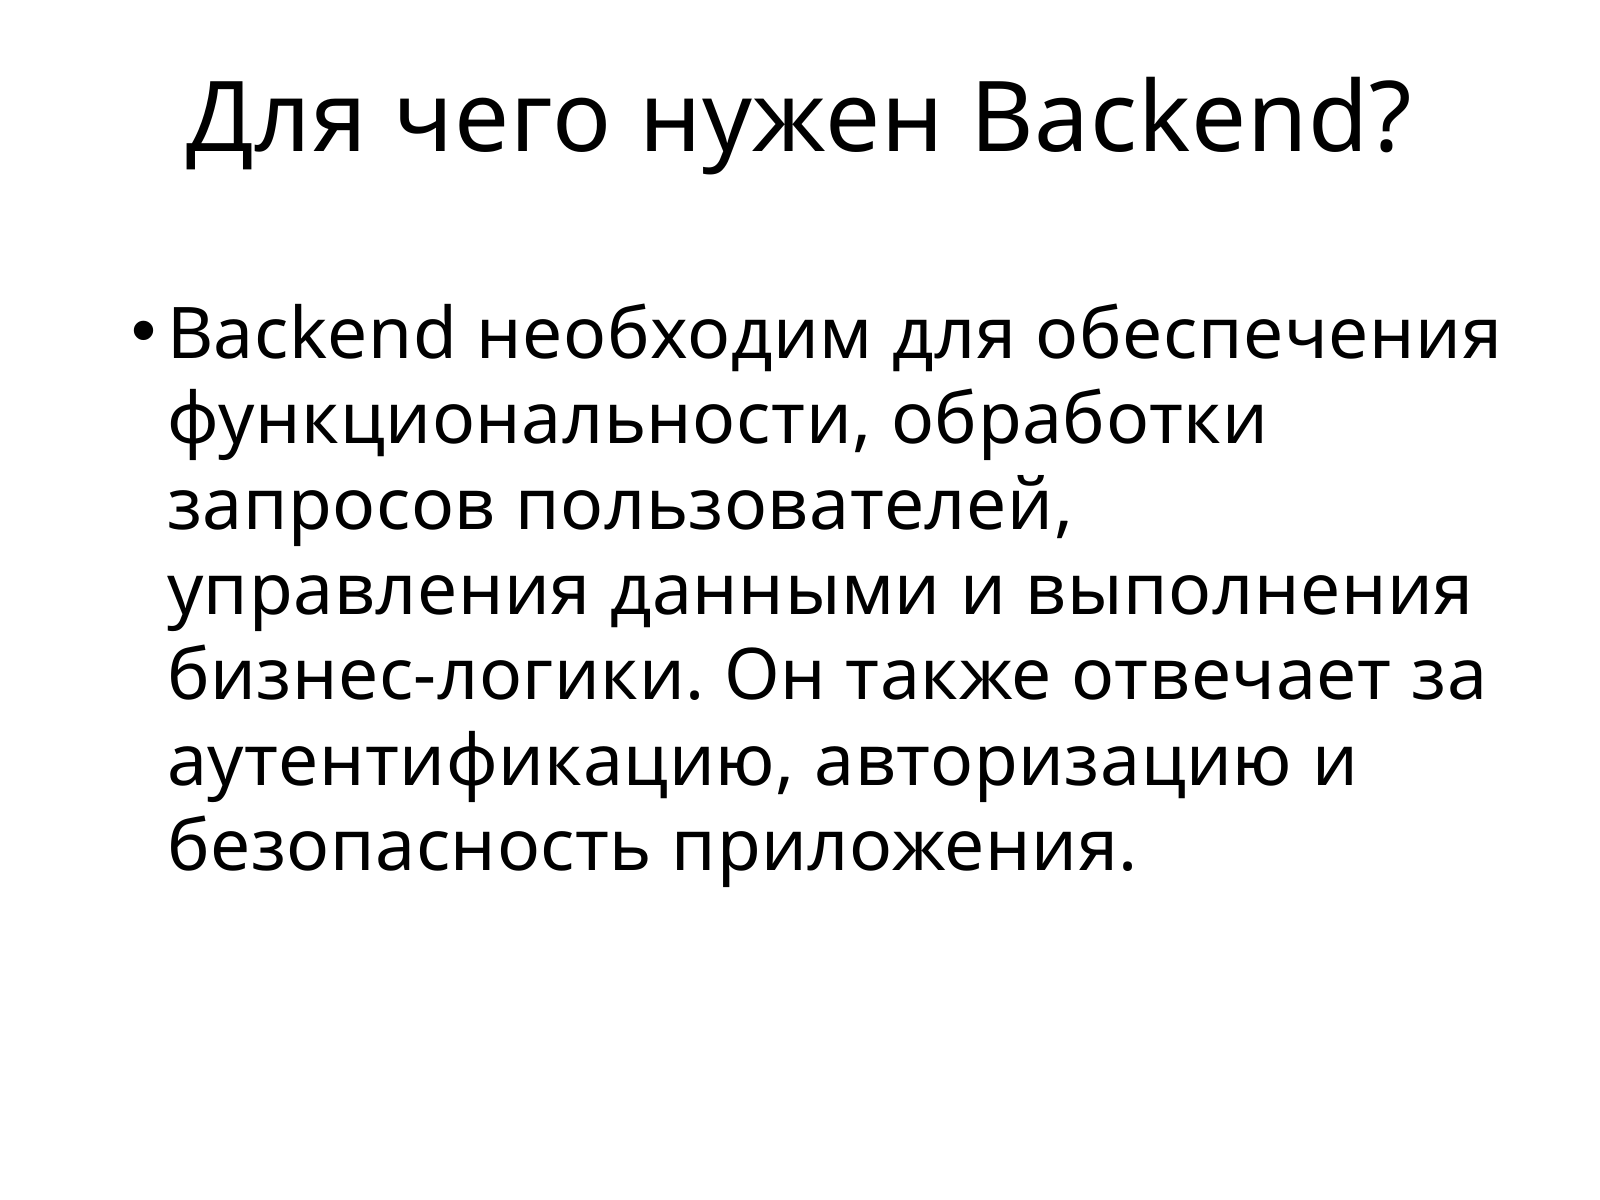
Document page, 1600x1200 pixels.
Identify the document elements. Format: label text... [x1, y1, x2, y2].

text_box Backend необходим для обеспечения функциональности, обработки запросов пользователей, управления данными и выполнения бизнес-логики. Он также отвечает за аутентификацию, авторизацию и безопасность приложения. [94, 287, 1505, 885]
text_box Для чего нужен Backend? [94, 53, 1505, 172]
